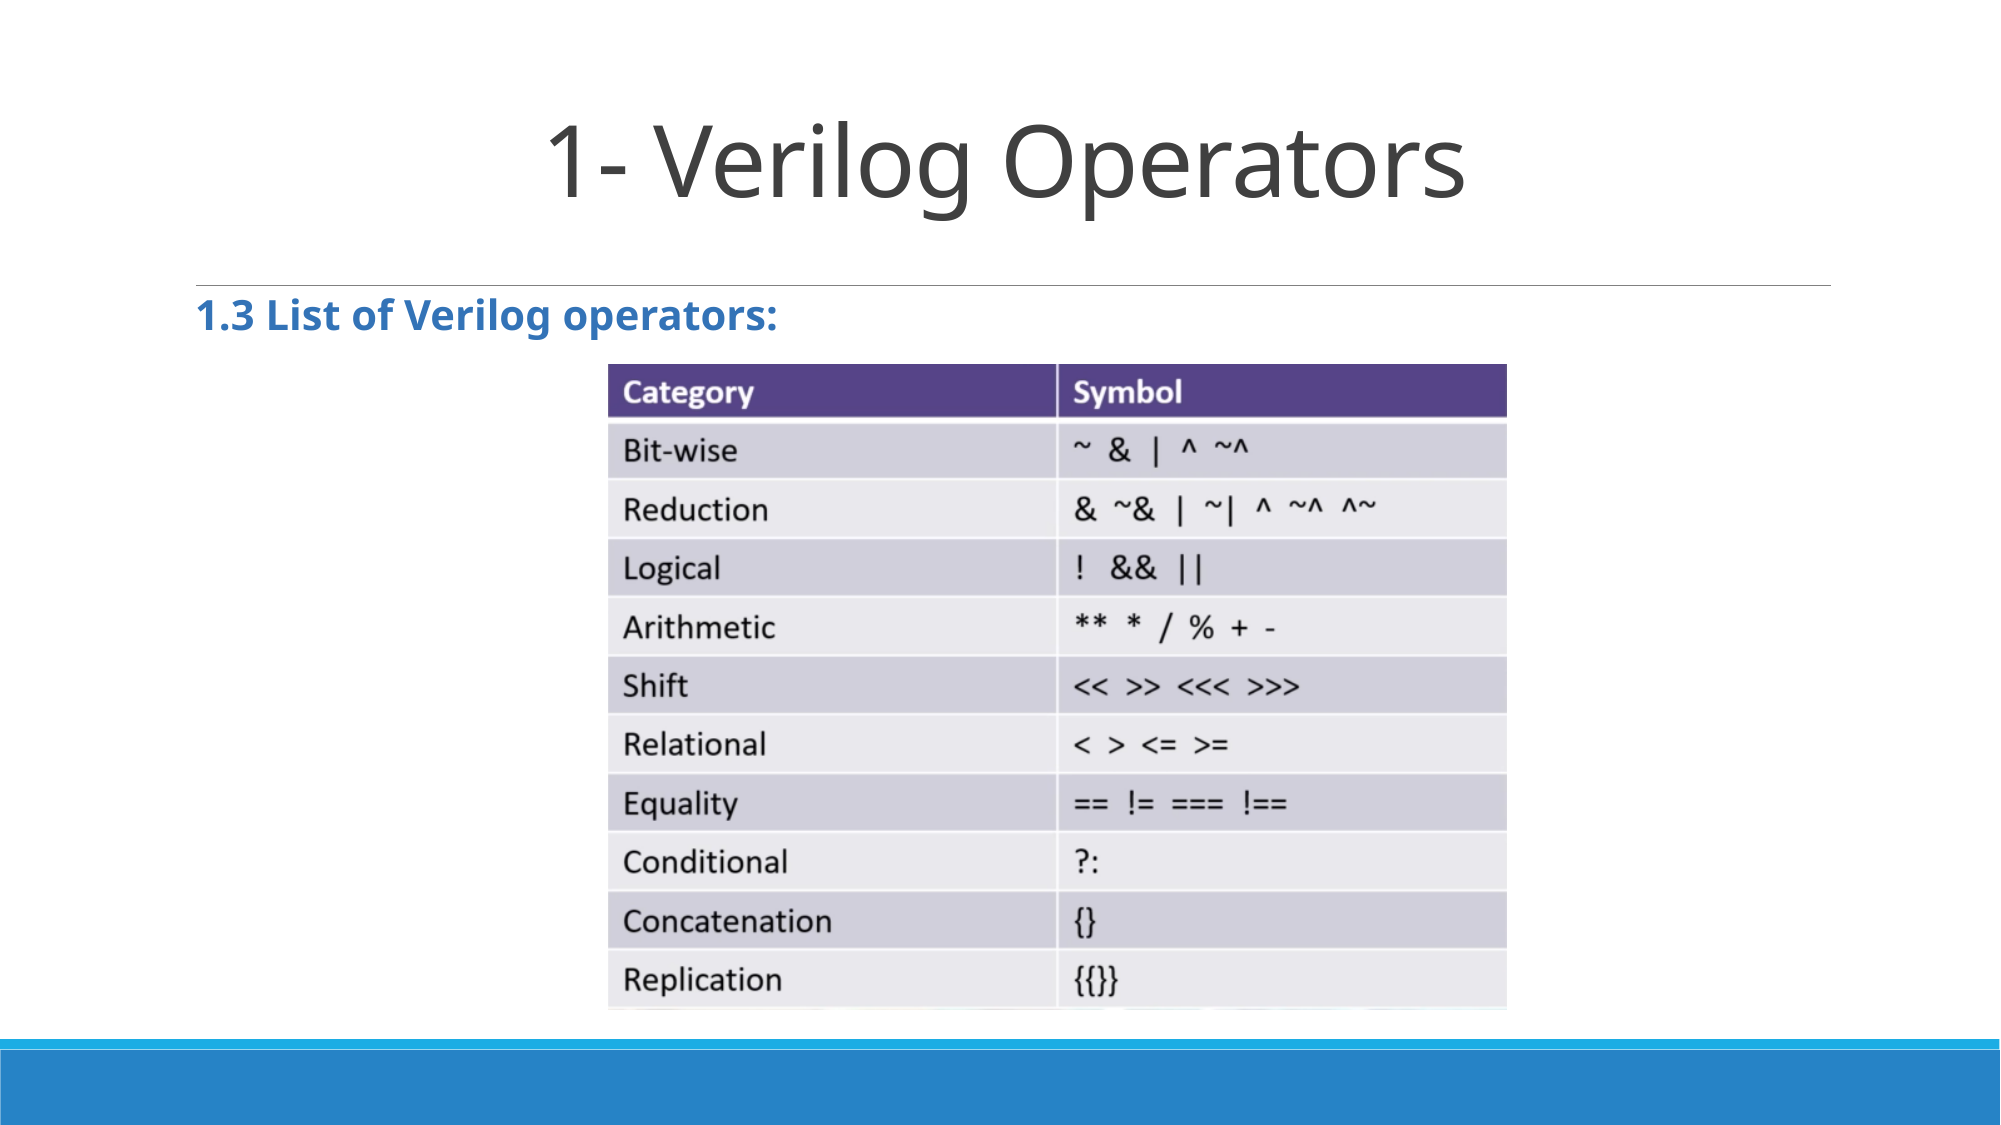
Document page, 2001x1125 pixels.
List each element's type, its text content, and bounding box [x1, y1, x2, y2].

list 1.3 List of Verilog operators: [180, 287, 1830, 963]
title 1- Verilog Operators [180, 47, 1830, 225]
picture [608, 363, 1507, 1010]
